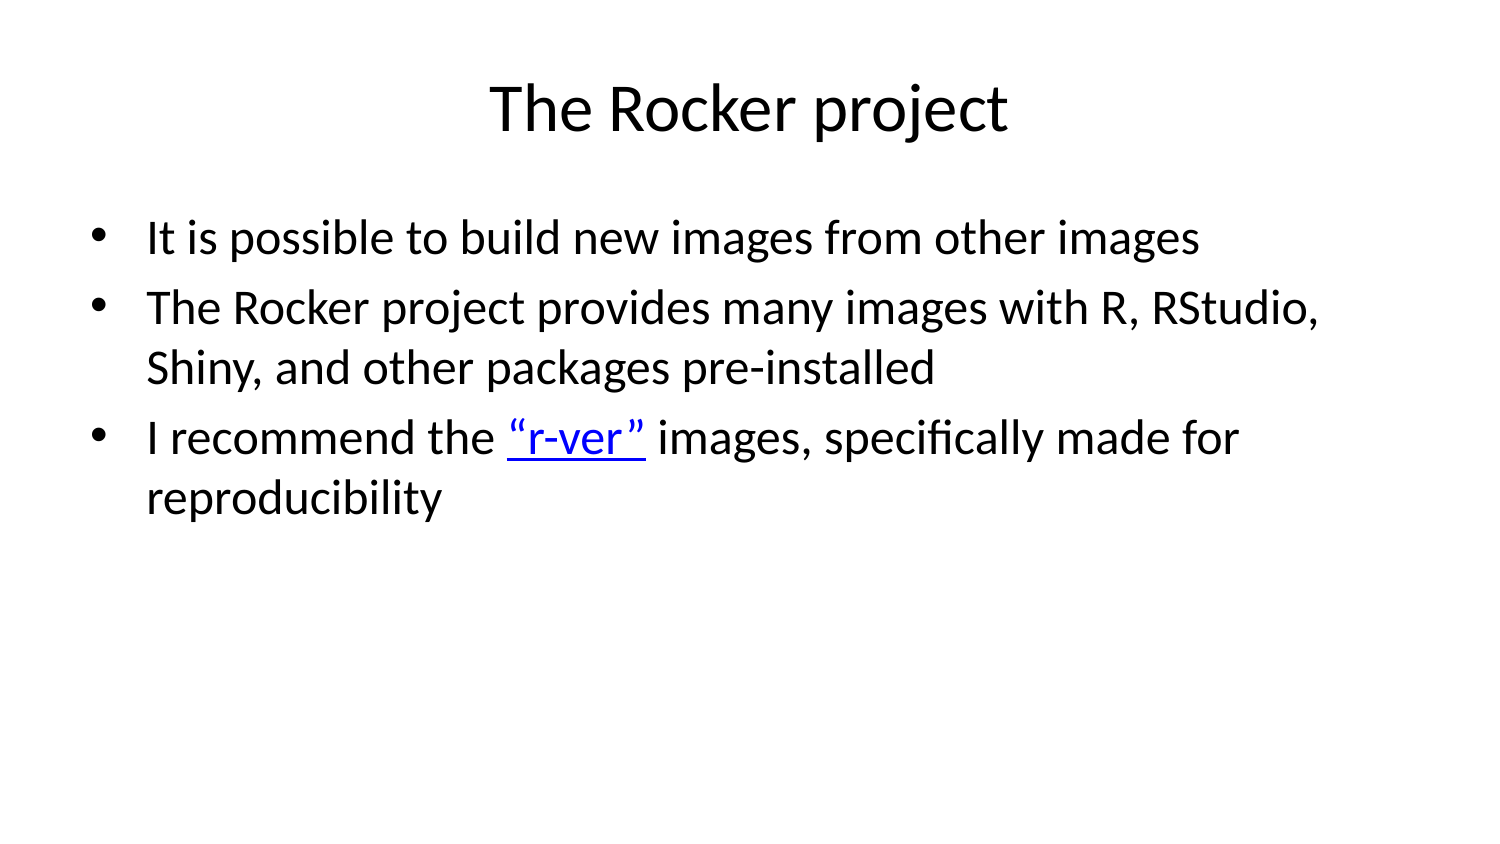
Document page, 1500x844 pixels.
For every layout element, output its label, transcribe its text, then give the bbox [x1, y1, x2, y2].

list It is possible to build new images from other images The Rocker project provides many images with R, RStudio, Shiny, and other packages pre-installed I recommend the “r-ver” images, specifically made for reproducibility [75, 196, 1425, 754]
title The Rocker project [75, 33, 1425, 175]
